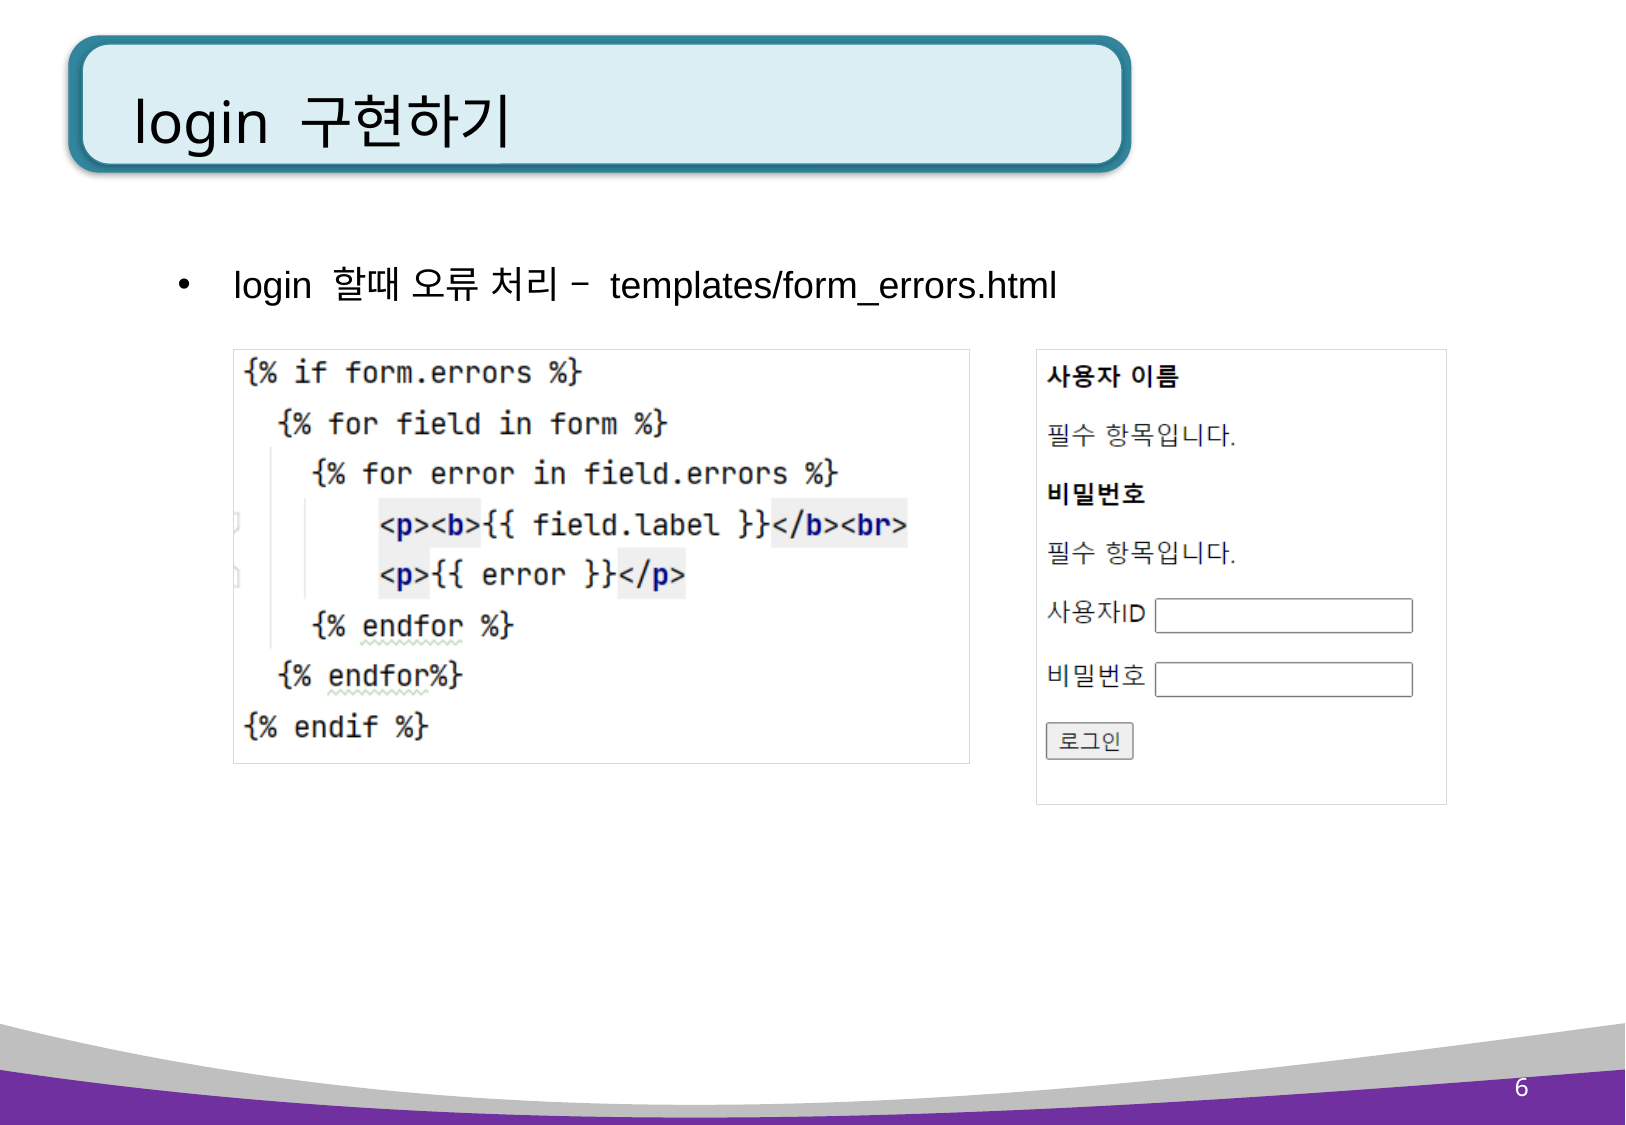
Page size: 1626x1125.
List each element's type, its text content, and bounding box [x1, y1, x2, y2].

picture [1035, 349, 1447, 805]
picture [233, 349, 970, 764]
title login 구현하기 [103, 32, 1121, 173]
slide_number 6 [1452, 1058, 1544, 1119]
text_box login 할때 오류 처리 – templates/form_errors.html [161, 229, 1311, 315]
